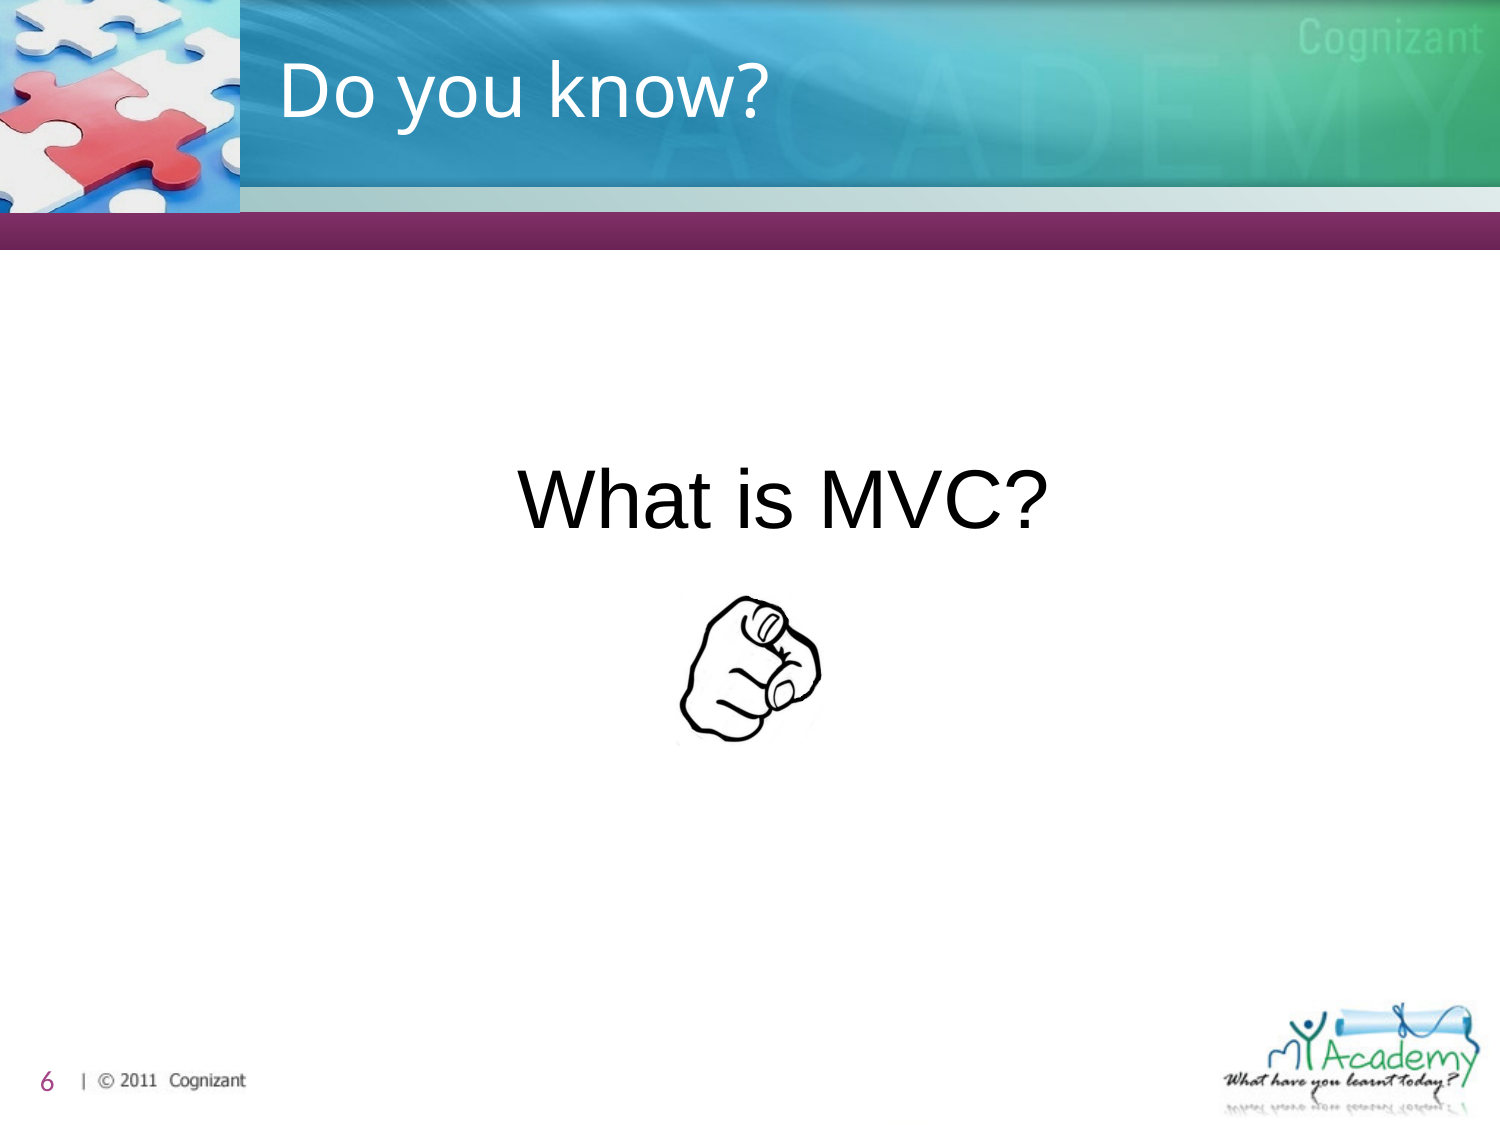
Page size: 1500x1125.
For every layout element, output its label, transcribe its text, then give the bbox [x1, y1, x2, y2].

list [675, 593, 825, 747]
picture [0, 0, 1500, 213]
title Do you know? [262, 0, 1500, 175]
slide_number 6 [24, 1054, 100, 1100]
text_box What is MVC? [503, 437, 1065, 553]
picture [0, 250, 1500, 1125]
